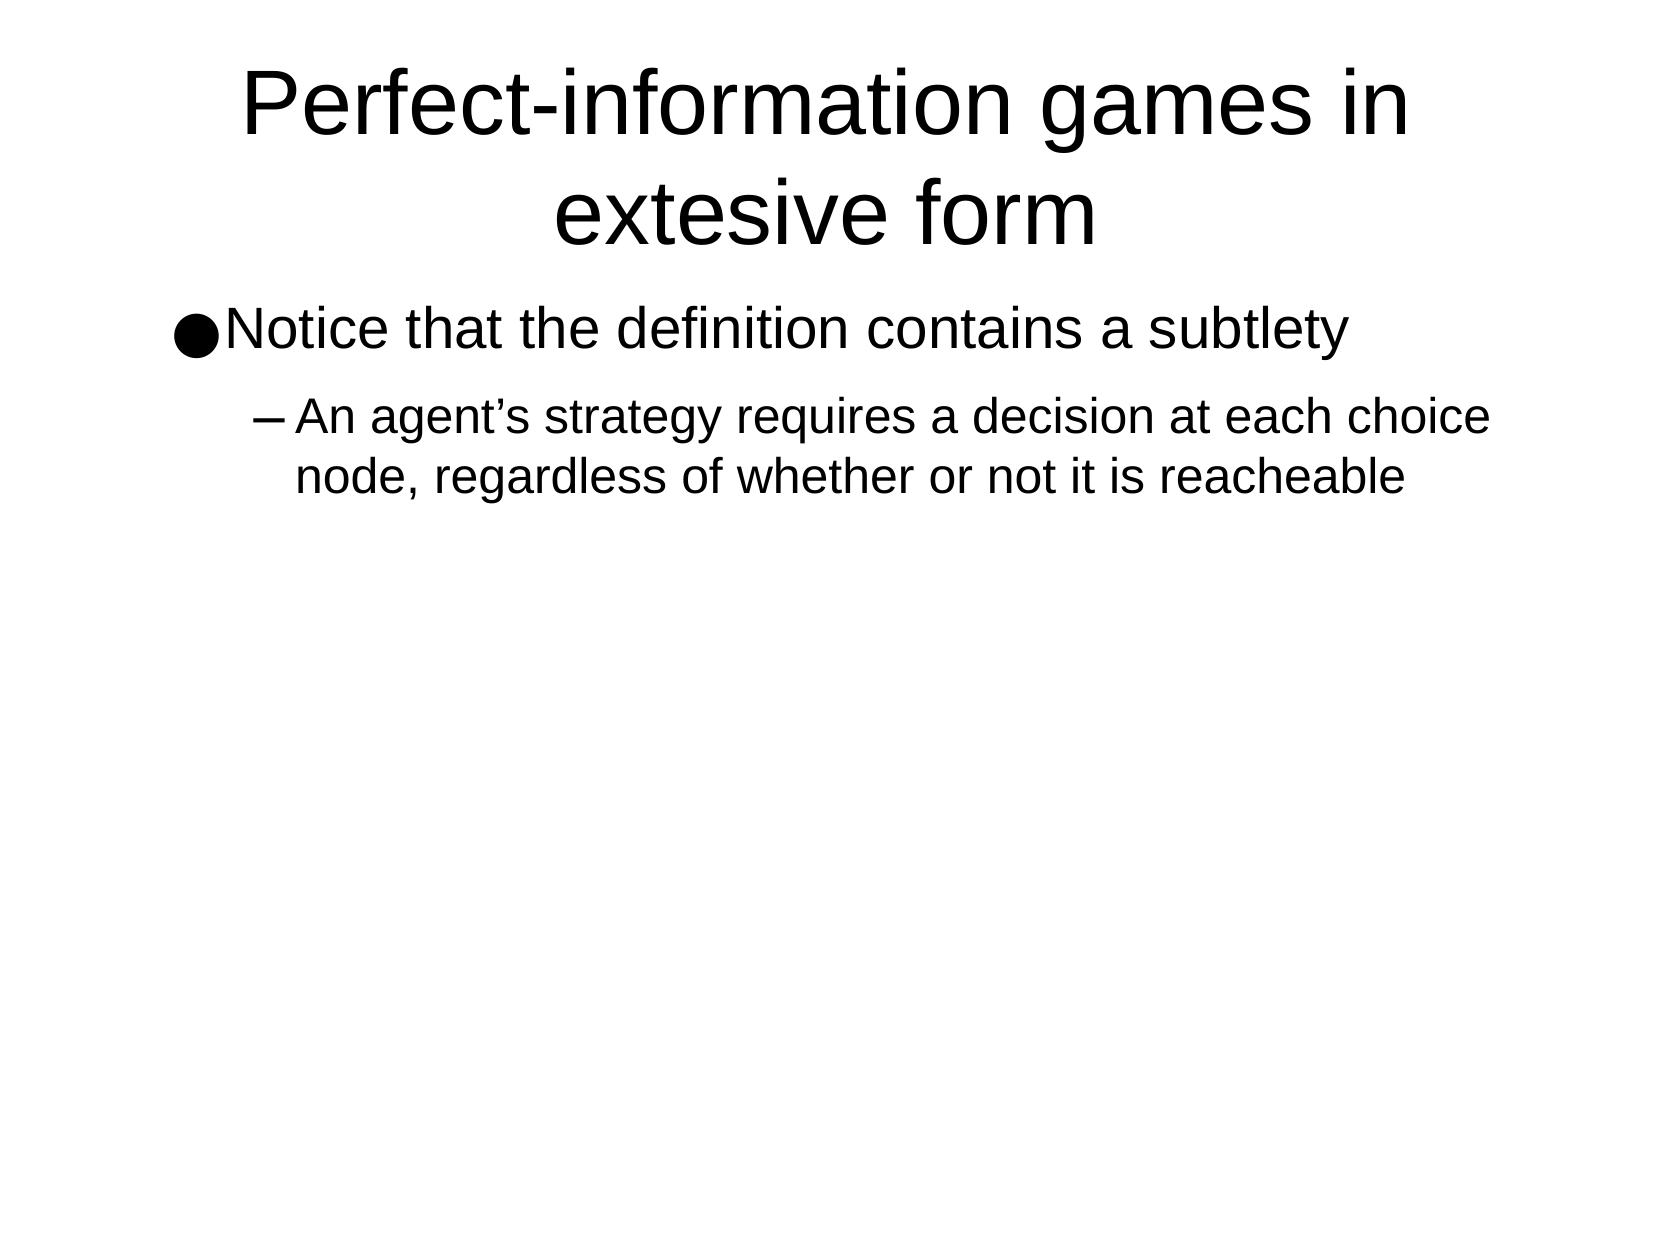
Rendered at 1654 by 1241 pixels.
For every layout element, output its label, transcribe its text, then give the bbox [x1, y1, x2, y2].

text_box Notice that the definition contains a subtlety An agent’s strategy requires a decision at each choice node, regardless of whether or not it is reacheable [82, 290, 1571, 1010]
text_box Perfect-information games in extesive form [82, 49, 1571, 257]
